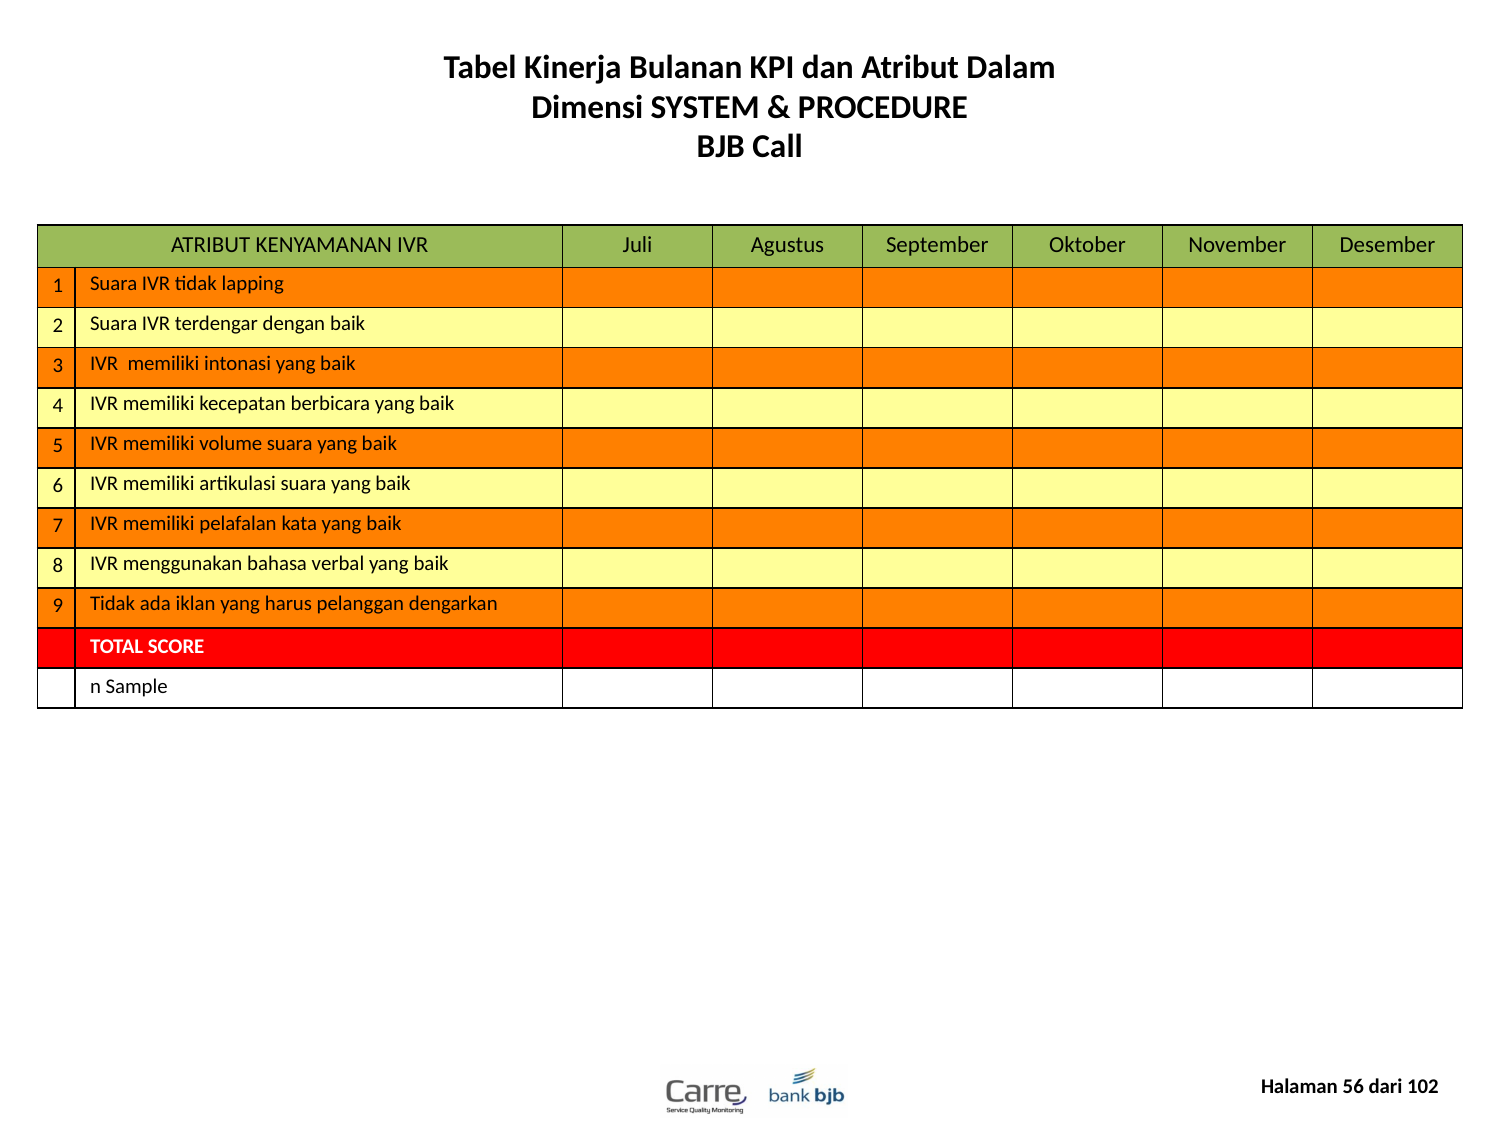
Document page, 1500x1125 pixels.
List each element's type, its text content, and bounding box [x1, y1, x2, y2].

table_cell [1163, 308, 1312, 347]
table_cell TOTAL SCORE [76, 629, 562, 667]
table_cell 5 [38, 429, 74, 467]
picture [659, 1064, 848, 1118]
table_cell IVR memiliki kecepatan berbicara yang baik [76, 389, 562, 427]
table_cell [1013, 268, 1162, 307]
table_cell IVR memiliki volume suara yang baik [76, 429, 562, 467]
table_cell [1163, 389, 1312, 427]
table_cell [863, 268, 1012, 307]
table_cell [1013, 589, 1162, 627]
table_cell [1163, 348, 1312, 387]
table_cell [563, 268, 712, 307]
table_cell [1163, 509, 1312, 547]
table_cell [1313, 308, 1462, 347]
table_cell [713, 469, 862, 507]
table_cell [1313, 629, 1462, 667]
table_cell [1313, 268, 1462, 307]
table_cell [713, 629, 862, 667]
table_cell [713, 348, 862, 387]
text_box Halaman 56 dari 102 [1246, 1065, 1454, 1105]
table_cell [863, 669, 1012, 707]
table_cell [1163, 629, 1312, 667]
table_cell [1013, 429, 1162, 467]
table_cell [1163, 549, 1312, 587]
table_cell 8 [38, 549, 74, 587]
table_cell [38, 669, 74, 707]
table_cell IVR memiliki intonasi yang baik [76, 348, 562, 387]
table_cell [863, 589, 1012, 627]
table_cell [713, 669, 862, 707]
table_cell 3 [38, 348, 74, 387]
table_cell [563, 629, 712, 667]
table_cell [713, 509, 862, 547]
table_cell [863, 429, 1012, 467]
table_cell Tidak ada iklan yang harus pelanggan dengarkan [76, 589, 562, 627]
table_header Desember [1313, 226, 1462, 267]
table_cell [563, 589, 712, 627]
table_cell [713, 268, 862, 307]
table_cell [863, 469, 1012, 507]
table_cell [1313, 509, 1462, 547]
table_cell Suara IVR tidak lapping [76, 268, 562, 307]
table_cell [713, 429, 862, 467]
table_cell [863, 629, 1012, 667]
table_cell [1013, 509, 1162, 547]
table_cell [563, 469, 712, 507]
table_cell [563, 549, 712, 587]
table_cell IVR menggunakan bahasa verbal yang baik [76, 549, 562, 587]
table_cell [1013, 629, 1162, 667]
table_cell [713, 308, 862, 347]
table_cell [1013, 389, 1162, 427]
table_cell [1313, 429, 1462, 467]
table_cell n Sample [76, 669, 562, 707]
table_cell [1013, 469, 1162, 507]
table_cell [563, 429, 712, 467]
table_cell [1163, 429, 1312, 467]
table_cell [1013, 549, 1162, 587]
table_cell [563, 308, 712, 347]
table_cell [1013, 348, 1162, 387]
table_cell [1013, 669, 1162, 707]
table_cell 6 [38, 469, 74, 507]
table_cell [1313, 669, 1462, 707]
table_cell [1163, 589, 1312, 627]
table_header Juli [563, 226, 712, 267]
table_cell [38, 629, 74, 667]
table_cell [1013, 308, 1162, 347]
table_header November [1163, 226, 1312, 267]
table_cell IVR memiliki pelafalan kata yang baik [76, 509, 562, 547]
text_box Tabel Kinerja Bulanan KPI dan Atribut Dalam Dimensi SYSTEM & PROCEDURE BJB Call [428, 37, 1072, 172]
table_cell 9 [38, 589, 74, 627]
table_cell [1163, 268, 1312, 307]
table_header Agustus [713, 226, 862, 267]
table_cell 2 [38, 308, 74, 347]
table_cell 7 [38, 509, 74, 547]
table_cell [1313, 589, 1462, 627]
table_cell [1163, 669, 1312, 707]
table_cell [563, 348, 712, 387]
table_cell [863, 308, 1012, 347]
table_header ATRIBUT KENYAMANAN IVR [38, 226, 562, 267]
table_cell 1 [38, 268, 74, 307]
table_cell [1313, 389, 1462, 427]
table_header Oktober [1013, 226, 1162, 267]
table_cell [863, 549, 1012, 587]
table_cell 4 [38, 389, 74, 427]
table_cell [1313, 348, 1462, 387]
table_cell [863, 348, 1012, 387]
table_cell [713, 589, 862, 627]
table_header September [863, 226, 1012, 267]
table_cell [563, 389, 712, 427]
table_cell [863, 509, 1012, 547]
table_cell [863, 389, 1012, 427]
table_cell [563, 669, 712, 707]
table_cell IVR memiliki artikulasi suara yang baik [76, 469, 562, 507]
table_cell [713, 549, 862, 587]
table_cell [1163, 469, 1312, 507]
table_cell [1313, 549, 1462, 587]
table_cell [563, 509, 712, 547]
table_cell [713, 389, 862, 427]
table_cell [1313, 469, 1462, 507]
table_cell Suara IVR terdengar dengan baik [76, 308, 562, 347]
